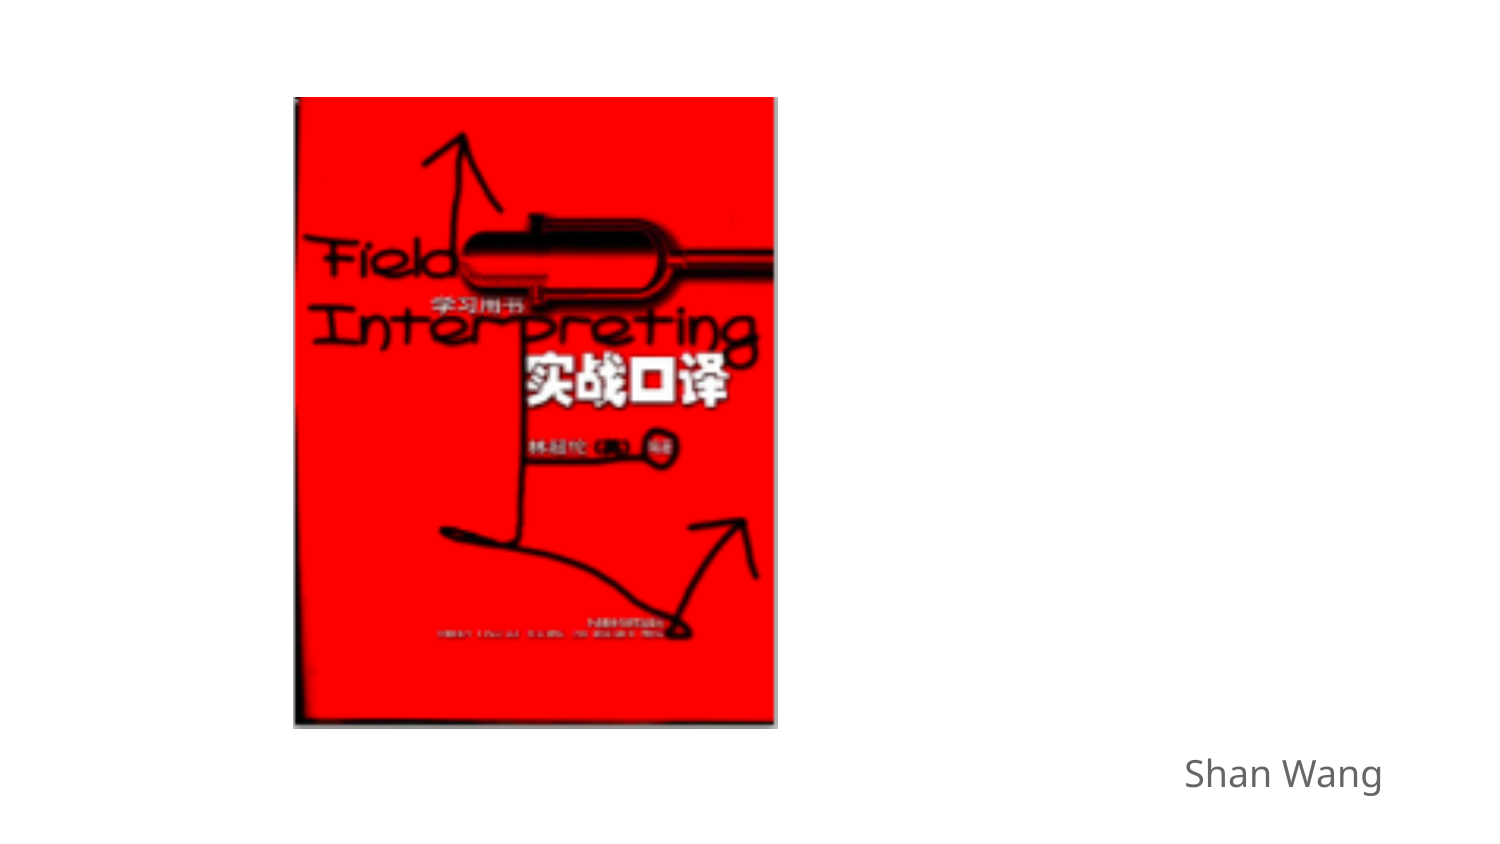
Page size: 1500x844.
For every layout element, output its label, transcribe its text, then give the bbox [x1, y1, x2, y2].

picture [293, 96, 778, 729]
subtitle Shan Wang [1169, 728, 1412, 844]
